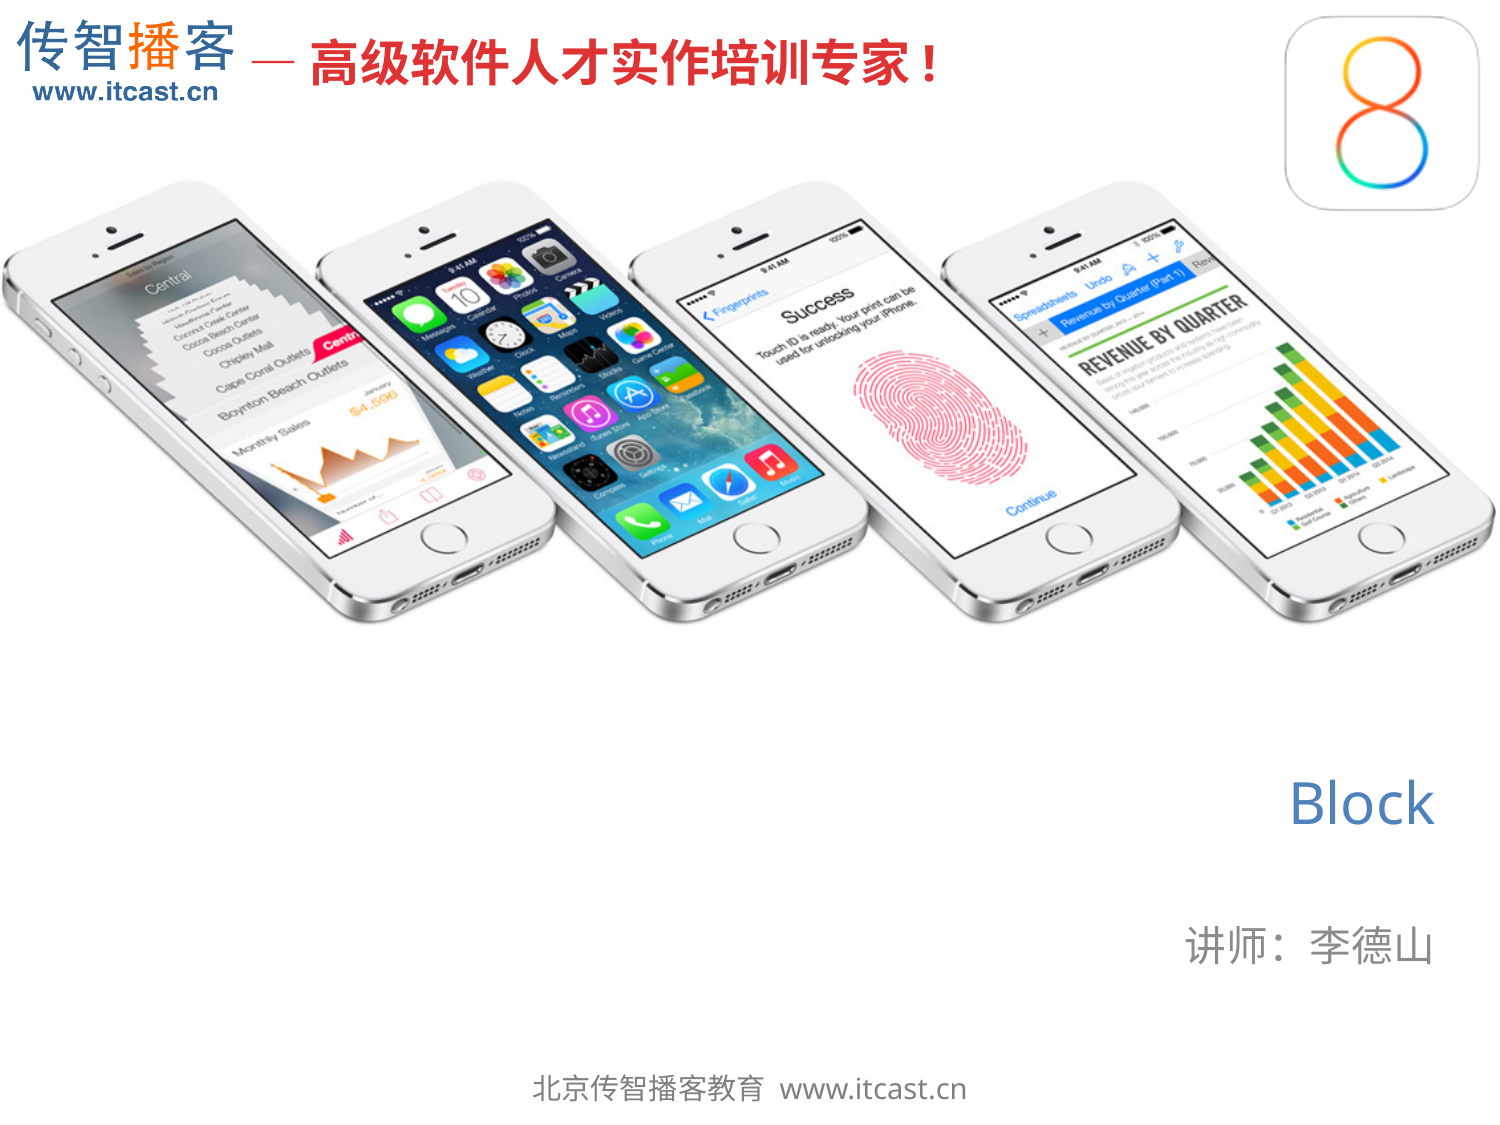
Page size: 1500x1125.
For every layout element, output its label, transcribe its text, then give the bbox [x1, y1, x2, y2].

picture [16, 19, 234, 101]
title Block [55, 758, 1450, 912]
picture [0, 0, 1500, 628]
subtitle 讲师：李德山 [55, 912, 1450, 1036]
